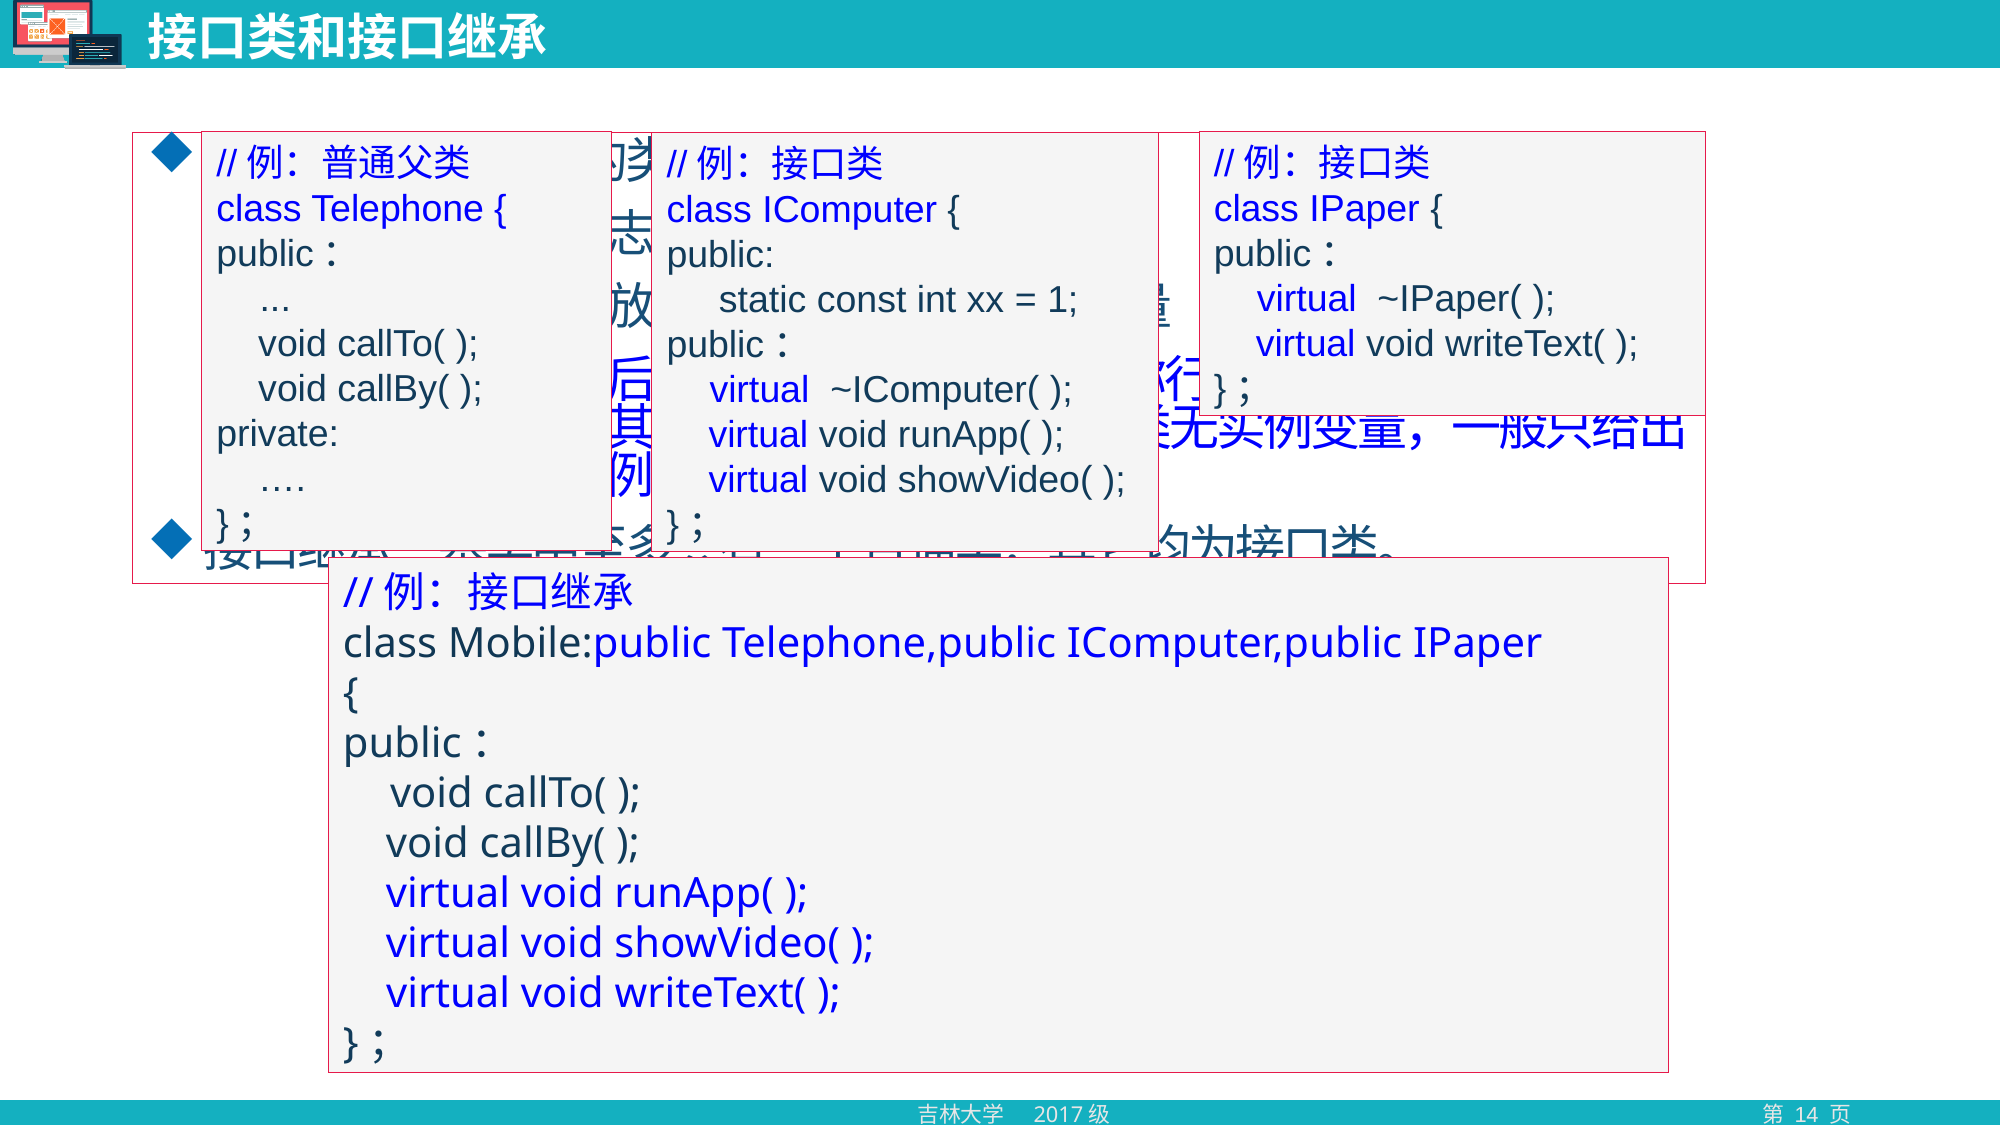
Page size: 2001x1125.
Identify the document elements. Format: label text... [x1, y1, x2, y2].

text_box 常见的无实例变量的类 用类型做区分标志 工具类：类中只放置多个工具函数或类变量 接口类：指明其后裔类的公共行为集(也称行为接口)。通常接口类不能实例化，但其子孙类可实例化。接口类无实例变量，一般只给出public行为，实例方法或类方法均可。 接口继承：基类中至多只有一个普通类，其它均为接口类。 [132, 132, 1706, 584]
text_box //例：接口继承 class Mobile:public Telephone,public IComputer,public IPaper { public： void callTo( ); void callBy( ); virtual void runApp( ); virtual void showVideo( ); virtual void writeText( ); }； [328, 557, 1669, 1073]
title 接口类和接口继承 [132, 5, 1285, 64]
text_box //例：接口类 class IComputer { public: static const int xx = 1; public： virtual ~IComputer( ); virtual void runApp( ); virtual void showVideo( ); }； [651, 132, 1159, 552]
text_box //例：接口类 class IPaper { public： virtual ~IPaper( ); virtual void writeText( ); }； [1199, 131, 1706, 416]
text_box //例：普通父类 class Telephone { public： ... void callTo( ); void callBy( ); private: …. }； [201, 131, 612, 551]
picture [13, 0, 126, 69]
